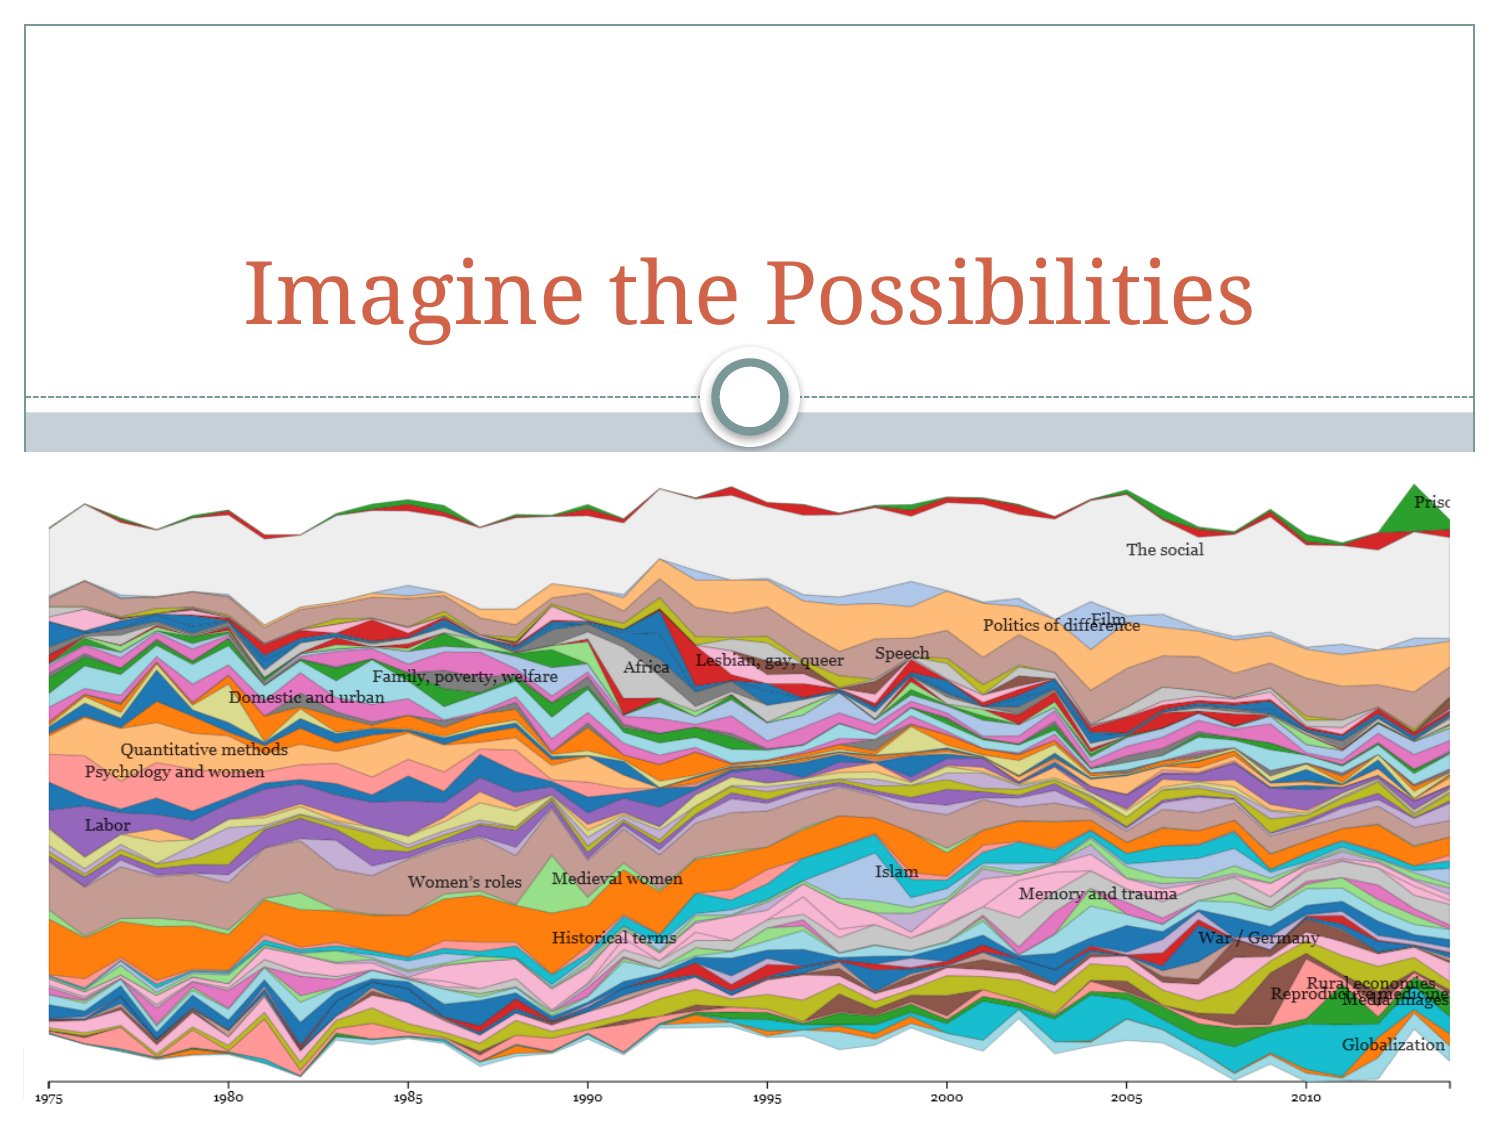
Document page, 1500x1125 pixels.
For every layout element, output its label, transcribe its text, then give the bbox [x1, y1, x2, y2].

picture [24, 452, 1476, 1105]
title Imagine the Possibilities [112, 62, 1388, 350]
